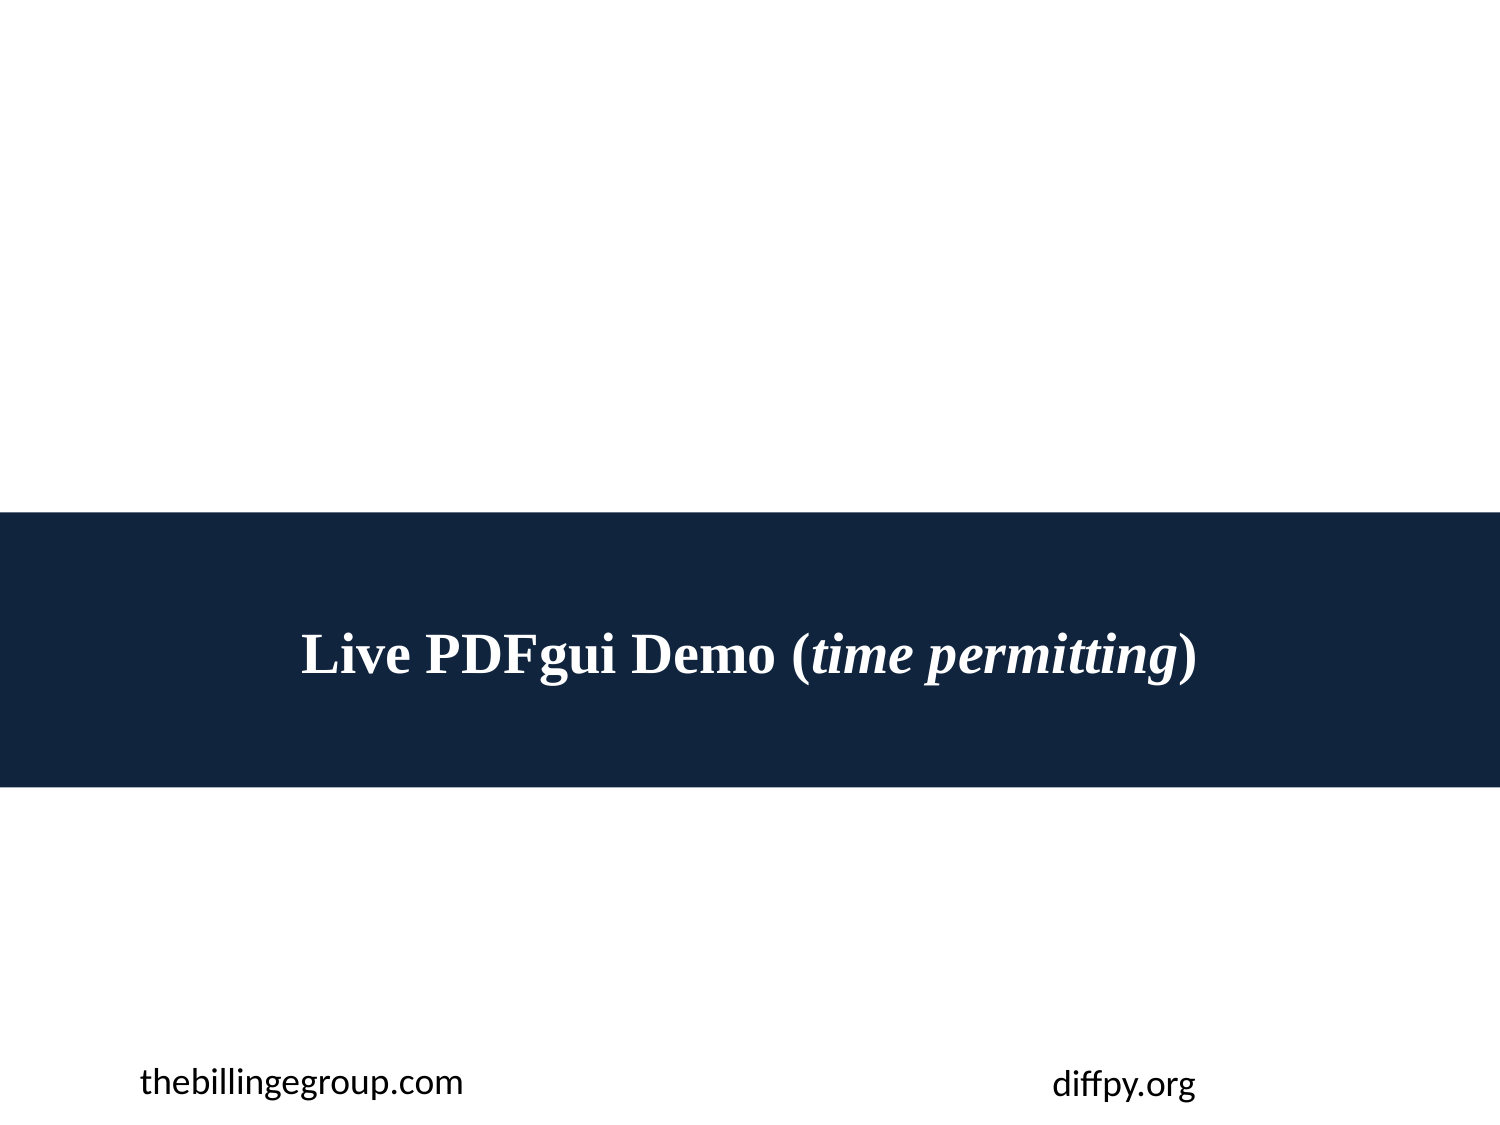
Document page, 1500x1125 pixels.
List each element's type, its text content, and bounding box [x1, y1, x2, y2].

text_box Live PDFgui Demo (time permitting) [0, 512, 1500, 788]
